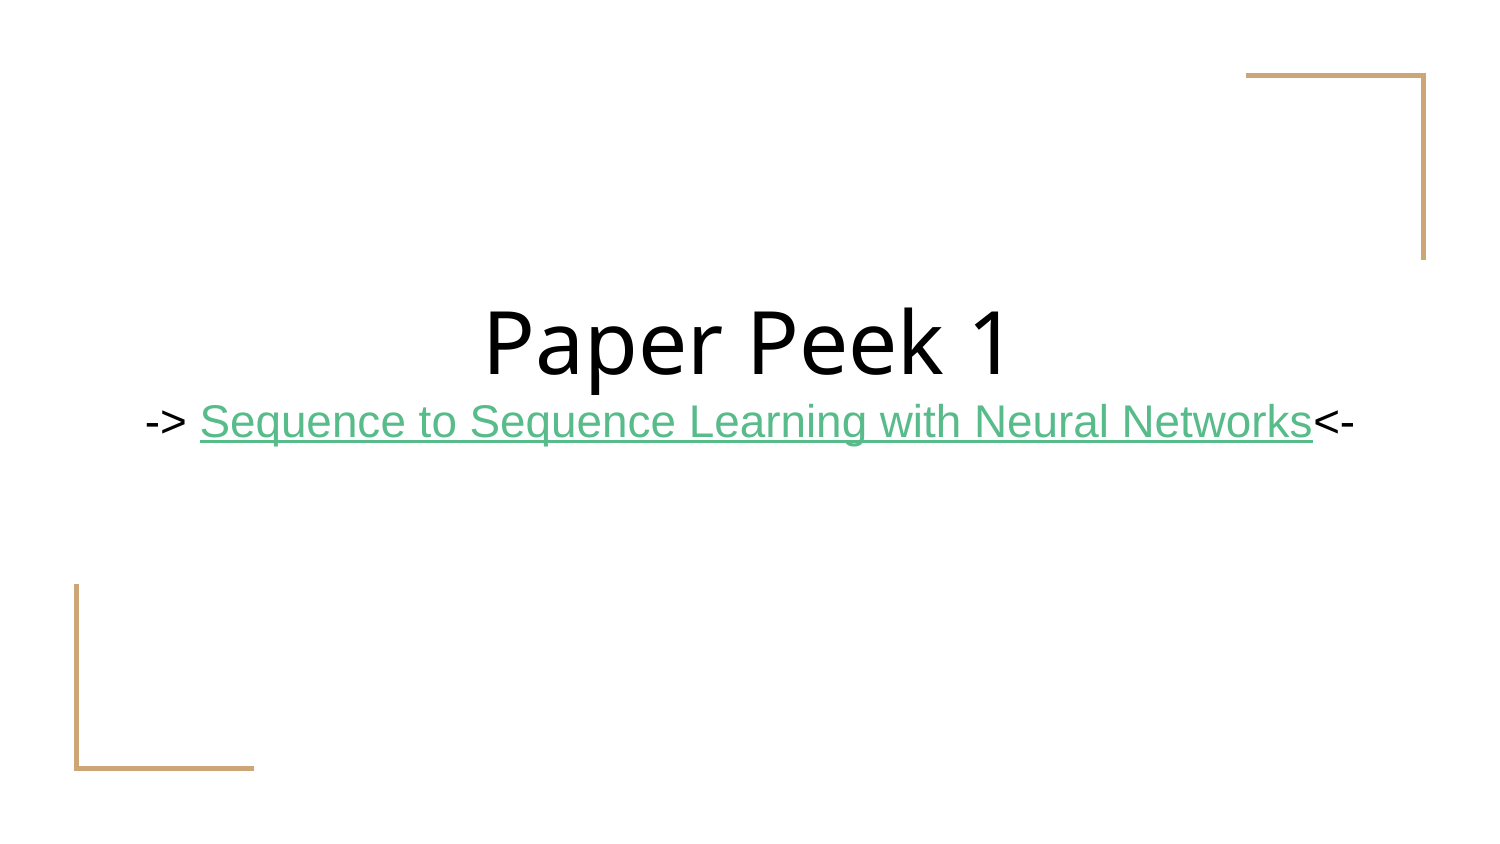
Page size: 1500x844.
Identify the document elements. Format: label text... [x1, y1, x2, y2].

title Paper Peek 1 -> Sequence to Sequence Learning with Neural Networks<- [126, 296, 1374, 548]
